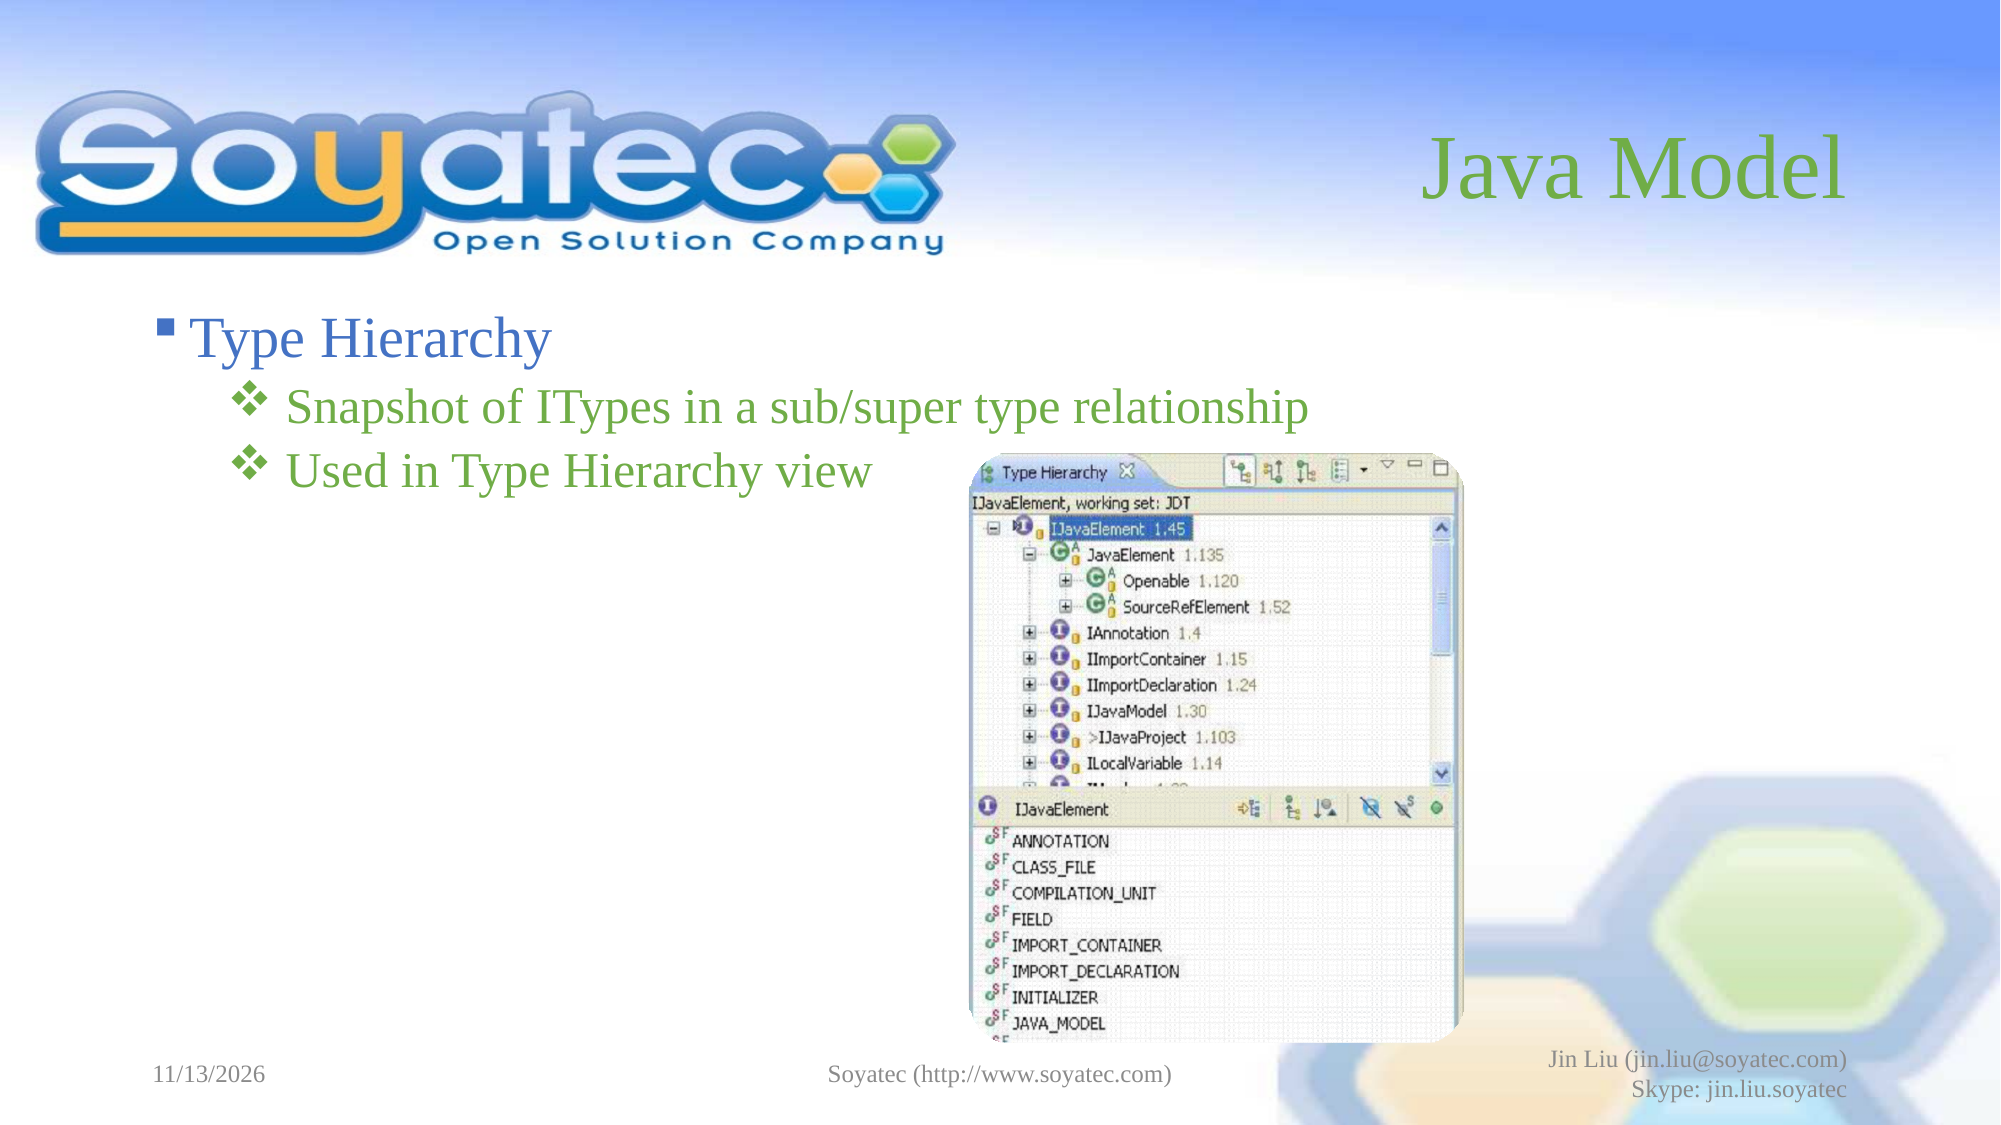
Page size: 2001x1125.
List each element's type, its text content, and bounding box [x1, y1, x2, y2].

picture [0, 0, 2001, 1125]
title Java Model [968, 59, 1863, 278]
footer Soyatec (http://www.soyatec.com) [662, 1042, 1338, 1103]
slide_number Jin Liu (jin.liu@soyatec.com) Skype: jin.liu.soyatec [1412, 1042, 1863, 1103]
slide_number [137, 1042, 588, 1103]
list Type Hierarchy Snapshot of ITypes in a sub/super type relationship Used in Type Hierarchy view [137, 299, 1863, 1014]
text_box [968, 453, 1465, 1043]
